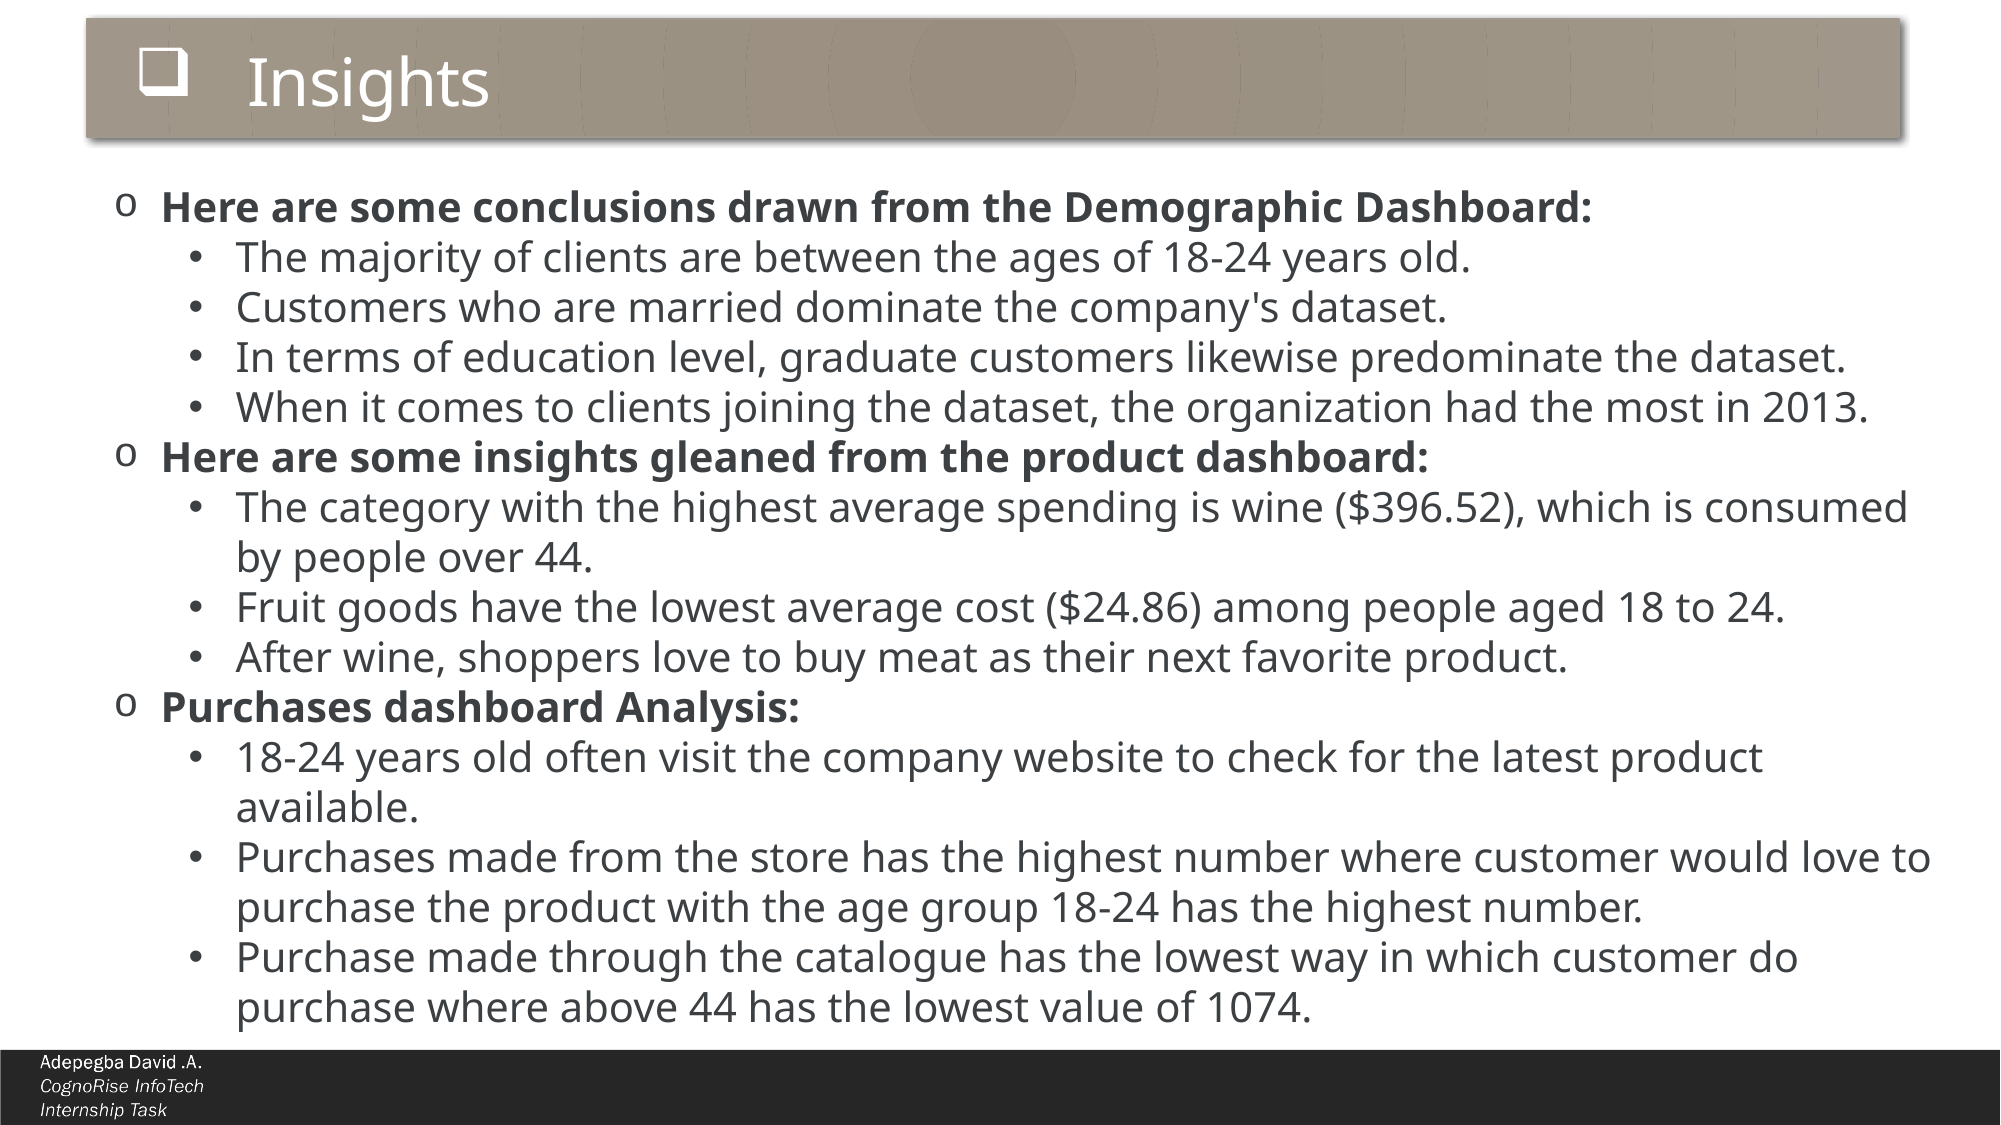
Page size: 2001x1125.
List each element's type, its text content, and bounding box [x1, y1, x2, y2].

text_box Here are some conclusions drawn from the Demographic Dashboard: The majority of clients are between the ages of 18-24 years old. Customers who are married dominate the company's dataset. In terms of education level, graduate customers likewise predominate the dataset. When it comes to clients joining the dataset, the organization had the most in 2013. Here are some insights gleaned from the product dashboard: The category with the highest average spending is wine ($396.52), which is consumed by people over 44. Fruit goods have the lowest average cost ($24.86) among people aged 18 to 24. After wine, shoppers love to buy meat as their next favorite product. Purchases dashboard Analysis: 18-24 years old often visit the company website to check for the latest product available. Purchases made from the store has the highest number where customer would love to purchase the product with the age group 18-24 has the highest number. Purchase made through the catalogue has the lowest way in which customer do purchase where above 44 has the lowest value of 1074. [99, 173, 1955, 1039]
text_box [87, 18, 1899, 137]
picture [28, 1042, 216, 1125]
title Insights [119, 32, 1770, 129]
